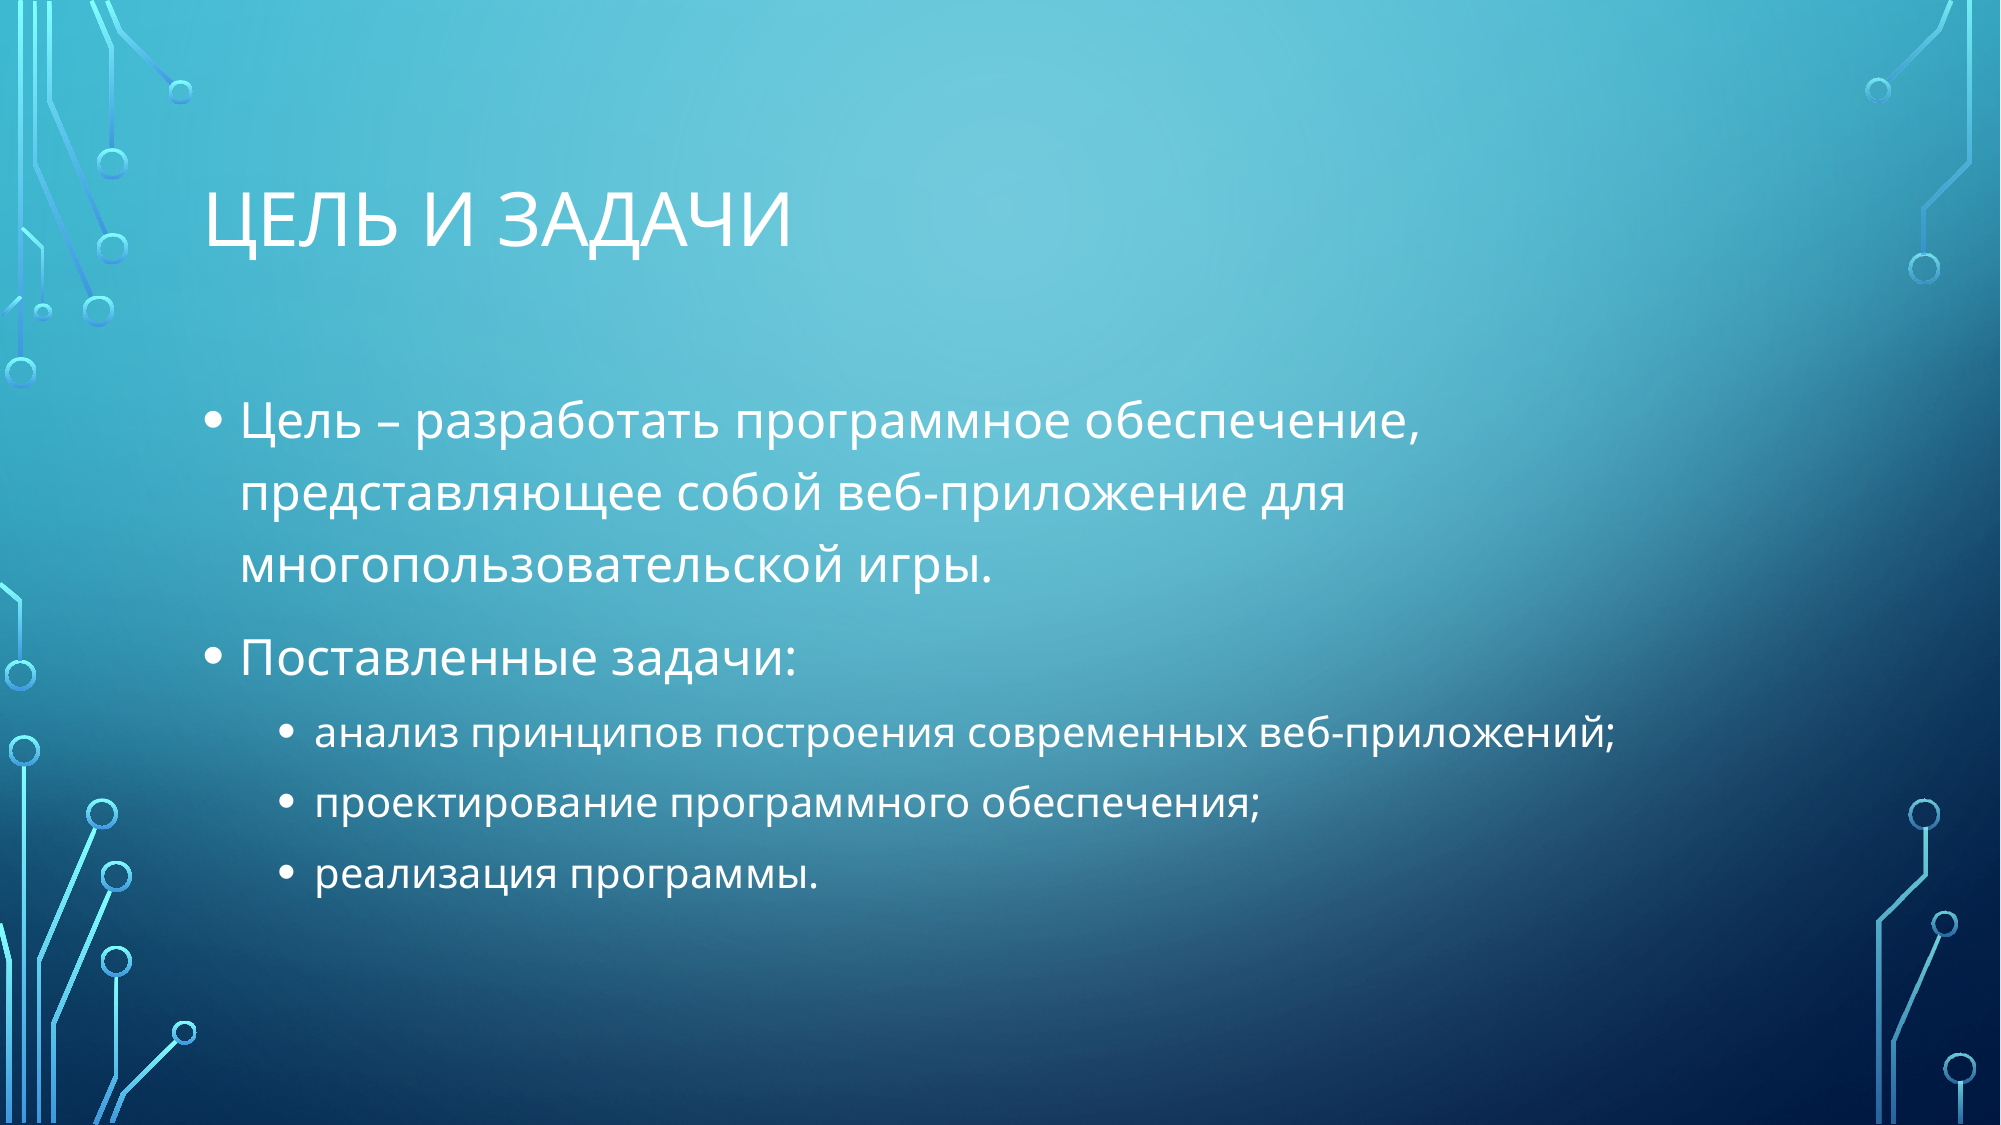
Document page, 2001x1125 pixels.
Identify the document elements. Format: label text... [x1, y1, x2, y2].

title Цель и задачи [187, 101, 1813, 344]
list Цель – разработать программное обеспечение, представляющее собой веб-приложение для многопользовательской игры. Поставленные задачи: анализ принципов построения современных веб-приложений; проектирование программного обеспечения; реализация программы. [187, 369, 1813, 950]
